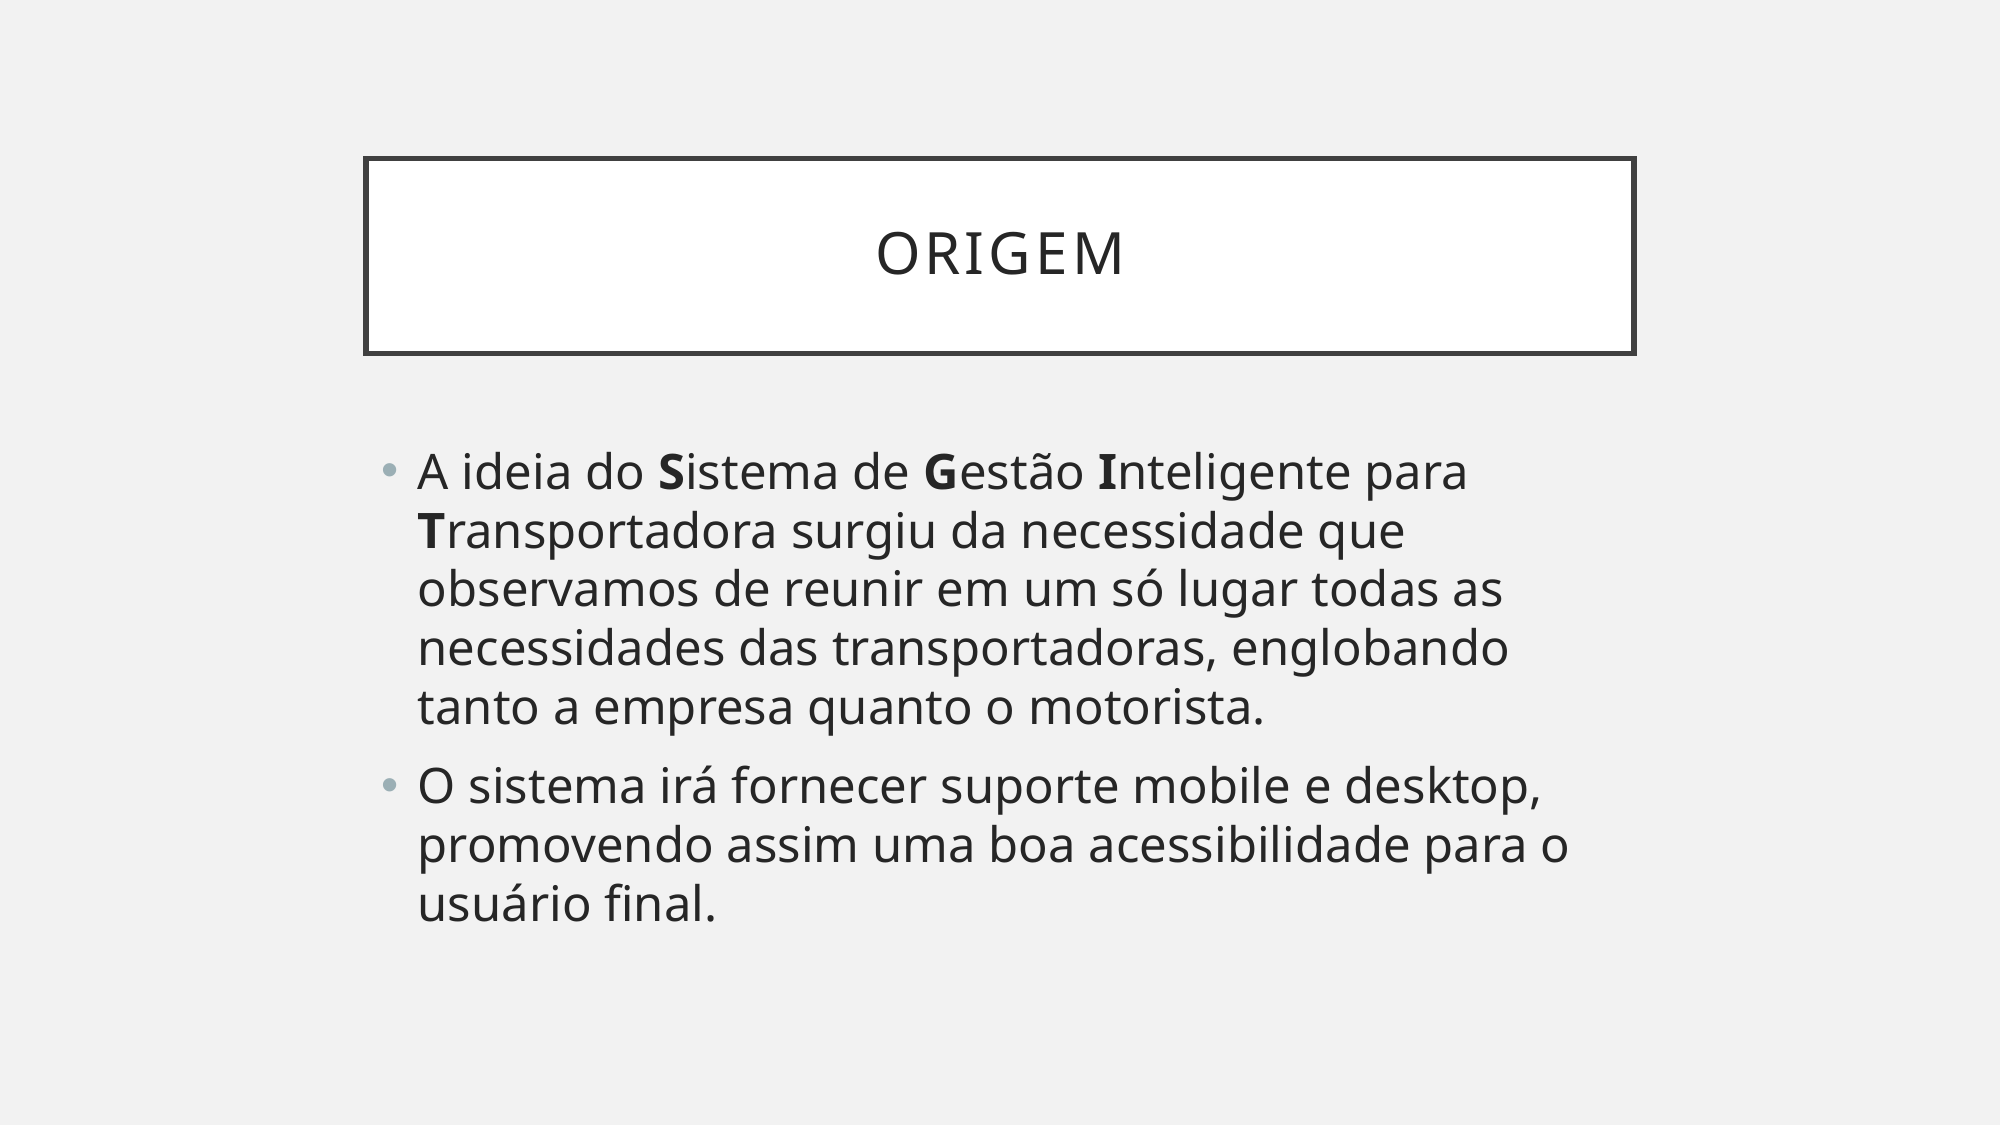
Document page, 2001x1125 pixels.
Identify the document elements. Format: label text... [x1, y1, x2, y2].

list A ideia do Sistema de Gestão Inteligente para Transportadora surgiu da necessidade que observamos de reunir em um só lugar todas as necessidades das transportadoras, englobando tanto a empresa quanto o motorista. O sistema irá fornecer suporte mobile e desktop, promovendo assim uma boa acessibilidade para o usuário final. [366, 432, 1634, 942]
title origem [363, 156, 1637, 356]
